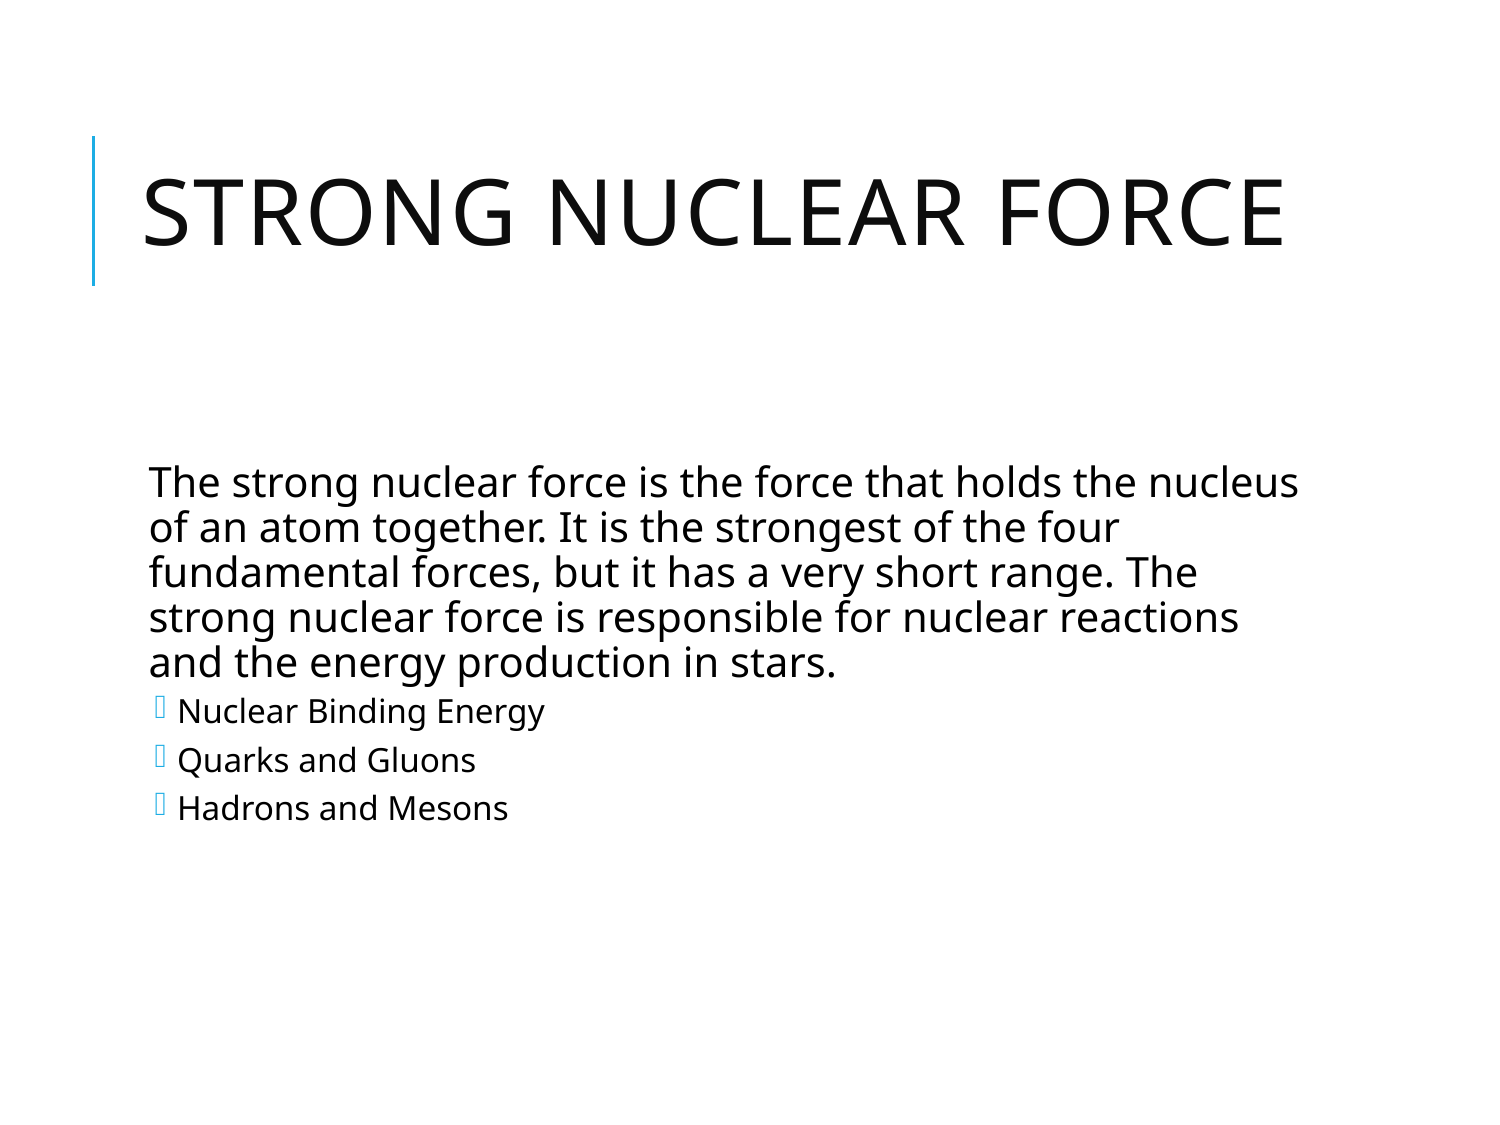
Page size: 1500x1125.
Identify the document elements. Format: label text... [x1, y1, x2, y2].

list The strong nuclear force is the force that holds the nucleus of an atom together. It is the strongest of the four fundamental forces, but it has a very short range. The strong nuclear force is responsible for nuclear reactions and the energy production in stars. Nuclear Binding Energy Quarks and Gluons Hadrons and Mesons [126, 375, 1322, 1035]
title Strong Nuclear Force [126, 96, 1322, 342]
